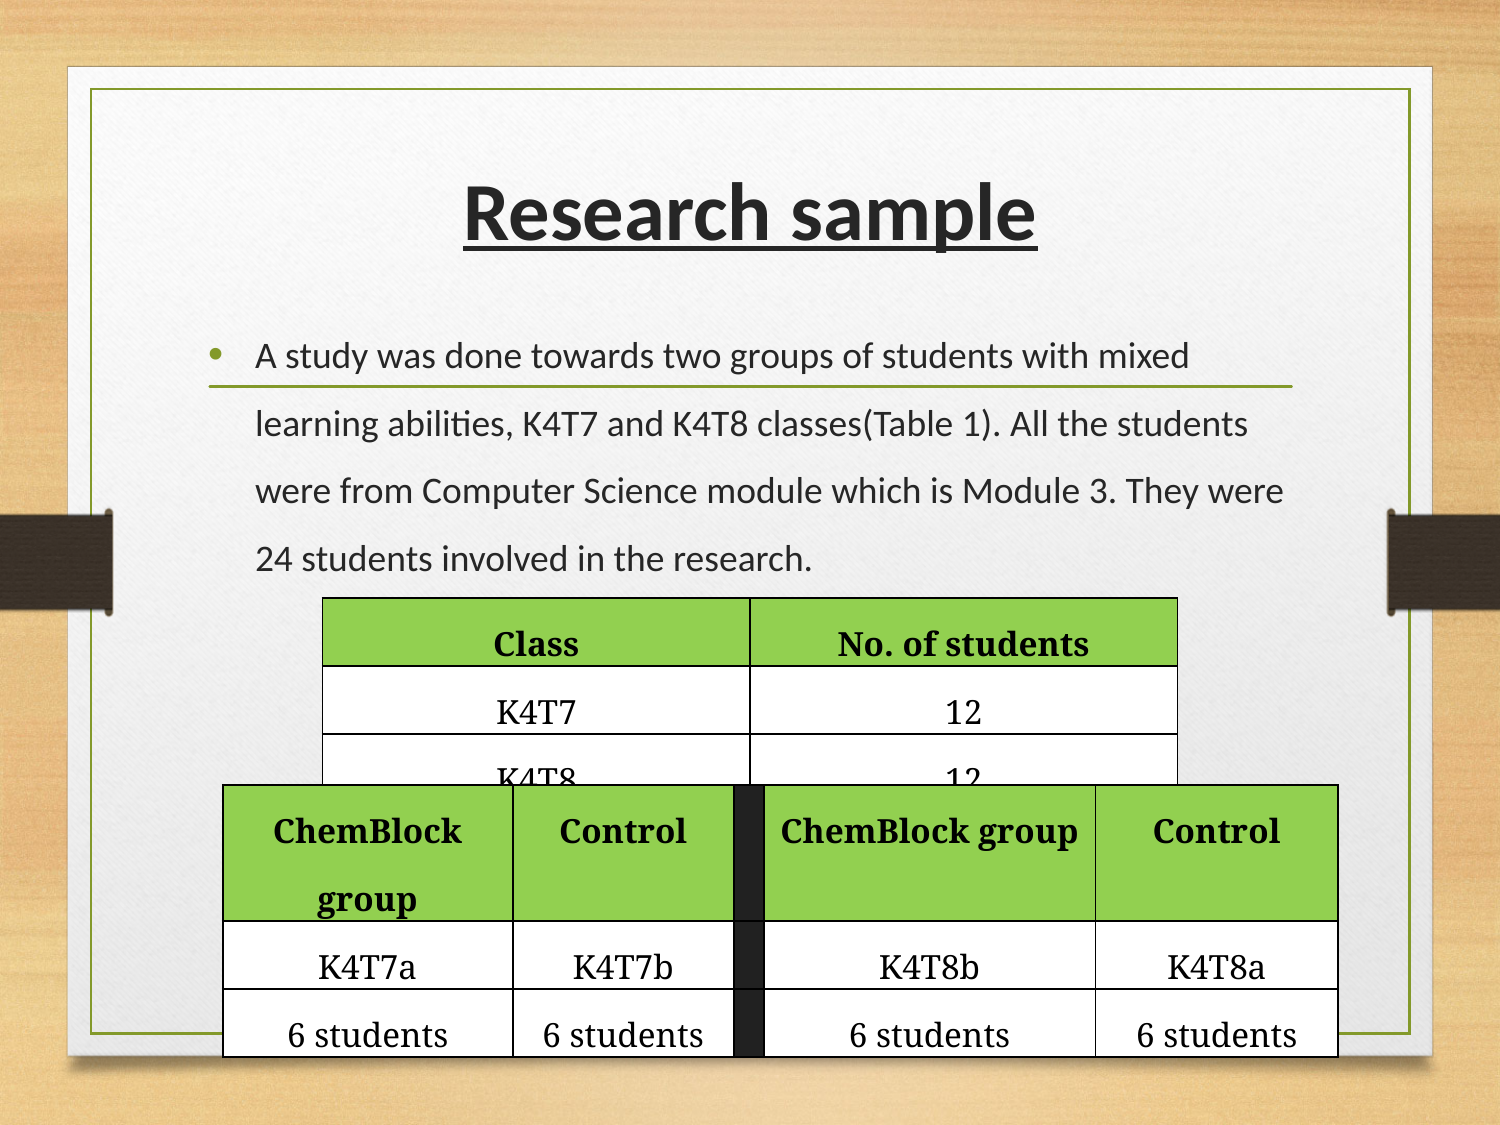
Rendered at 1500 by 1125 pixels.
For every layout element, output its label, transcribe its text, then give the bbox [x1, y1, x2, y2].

table_cell K4T7 [323, 667, 749, 733]
table_cell 12 [751, 667, 1177, 733]
table_header Class [323, 599, 749, 665]
table_cell K4T7a [224, 922, 512, 988]
table_cell 6 students [765, 990, 1095, 1056]
table_cell 6 students [514, 990, 733, 1056]
picture [0, 0, 1500, 1125]
title Research sample [193, 150, 1309, 301]
table_header ChemBlock group [765, 786, 1095, 920]
table_cell 12 [751, 735, 1177, 784]
table_header ChemBlock group [224, 786, 512, 920]
table_header Control [1096, 786, 1337, 920]
table_cell [735, 990, 763, 1056]
table_cell K4T8 [323, 735, 749, 784]
table_cell 6 students [224, 990, 512, 1056]
table_cell K4T8b [765, 922, 1095, 988]
table_cell K4T7b [514, 922, 733, 988]
table_header No. of students [751, 599, 1177, 665]
table_cell 6 students [1096, 990, 1337, 1056]
table_header Control [514, 786, 733, 920]
table_header [735, 786, 763, 920]
list A study was done towards two groups of students with mixed learning abilities, K4T7 and K4T8 classes(Table 1). All the students were from Computer Science module which is Module 3. They were 24 students involved in the research. [193, 301, 1309, 867]
table_cell K4T8a [1096, 922, 1337, 988]
table_cell [735, 922, 763, 988]
